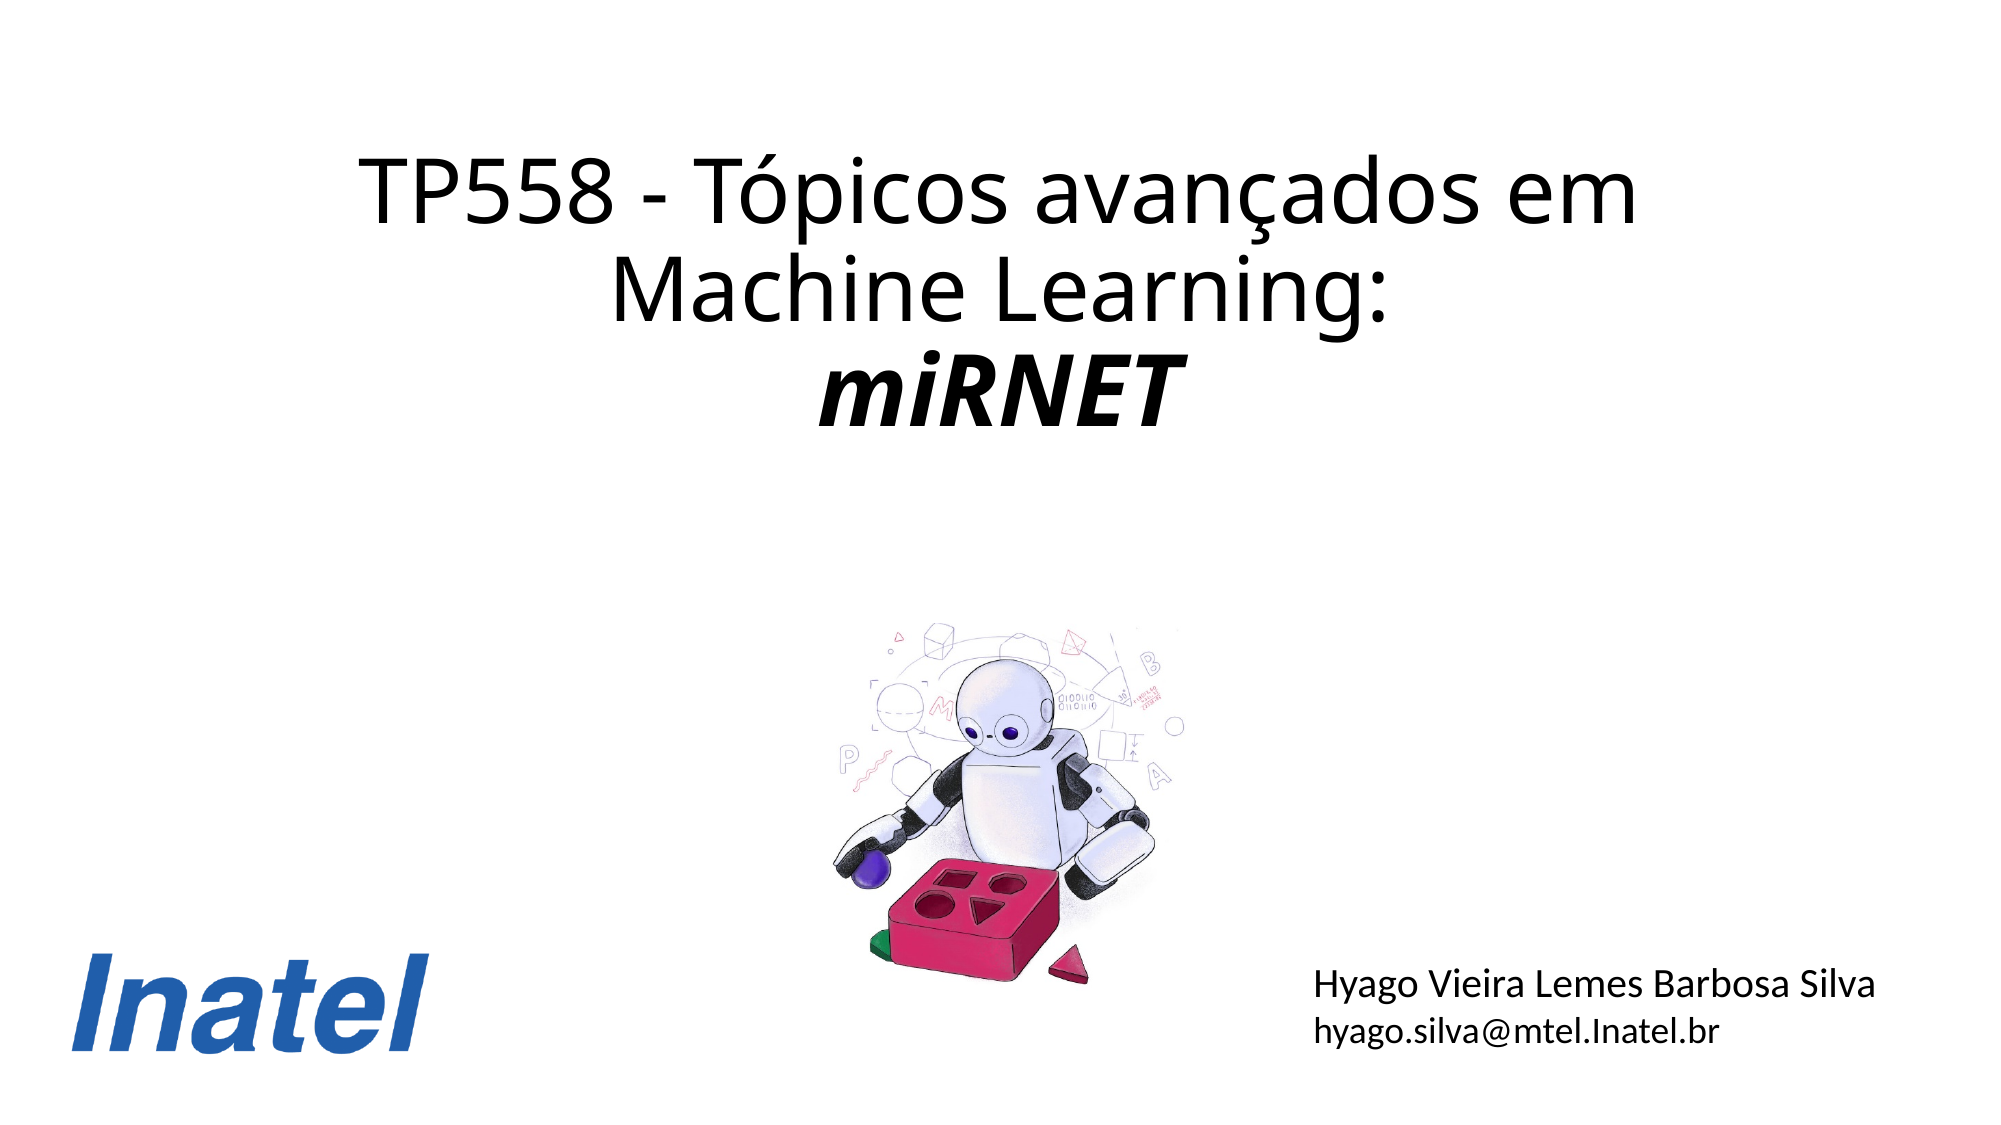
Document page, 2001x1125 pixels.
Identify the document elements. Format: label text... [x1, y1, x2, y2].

title TP558 - Tópicos avançados em Machine Learning: miRNET [249, 134, 1750, 576]
text_box Hyago Vieira Lemes Barbosa Silva hyago.silva@mtel.Inatel.br [1298, 948, 1956, 1058]
picture [64, 948, 436, 1060]
picture [830, 623, 1202, 991]
